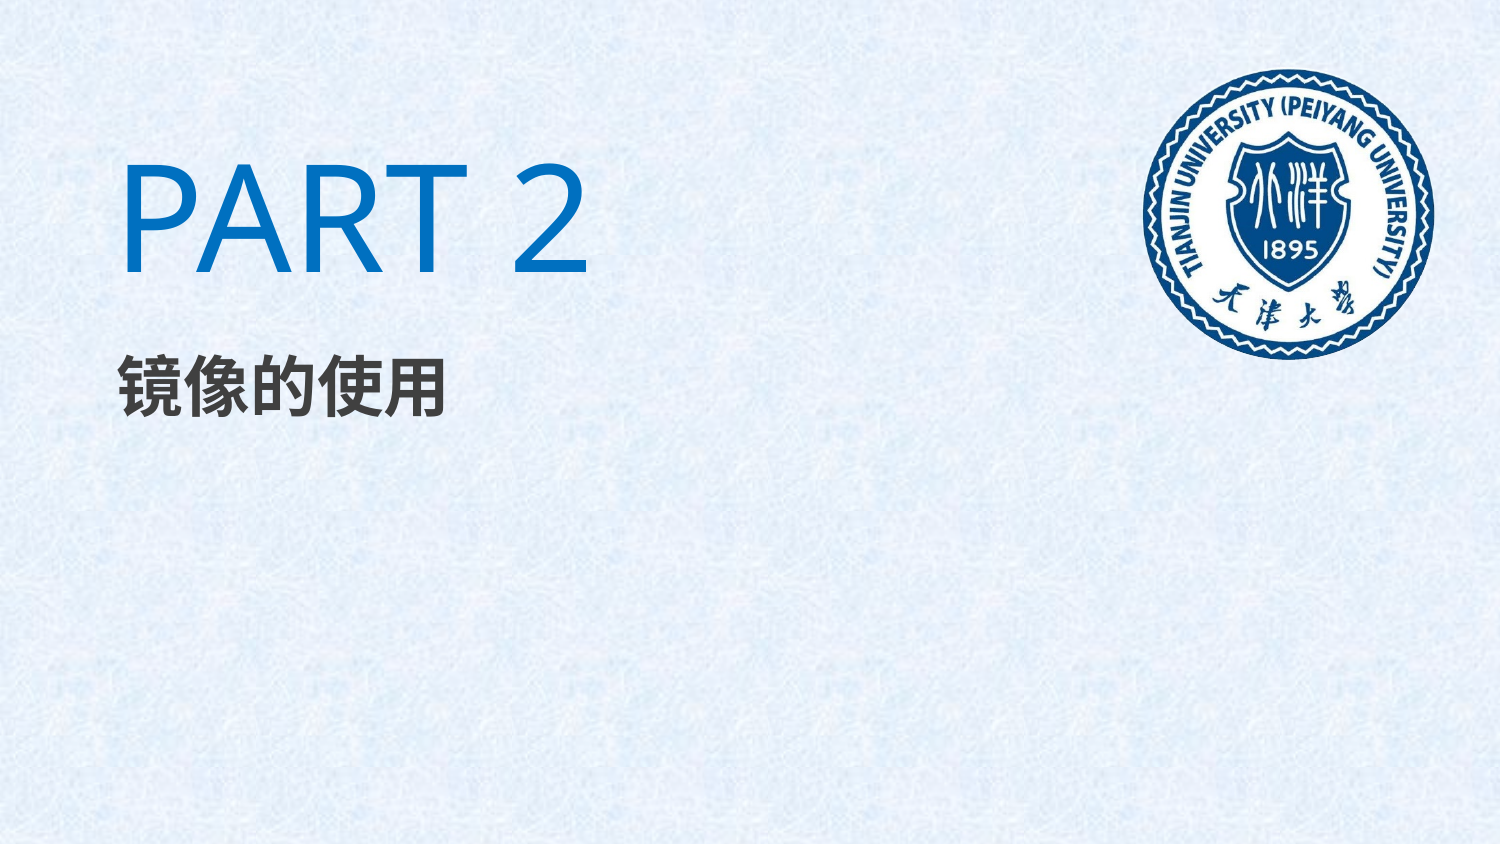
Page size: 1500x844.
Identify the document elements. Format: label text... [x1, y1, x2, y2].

text_box PART 2 [102, 116, 694, 309]
picture [1141, 67, 1436, 360]
text_box 镜像的使用 [102, 337, 510, 433]
